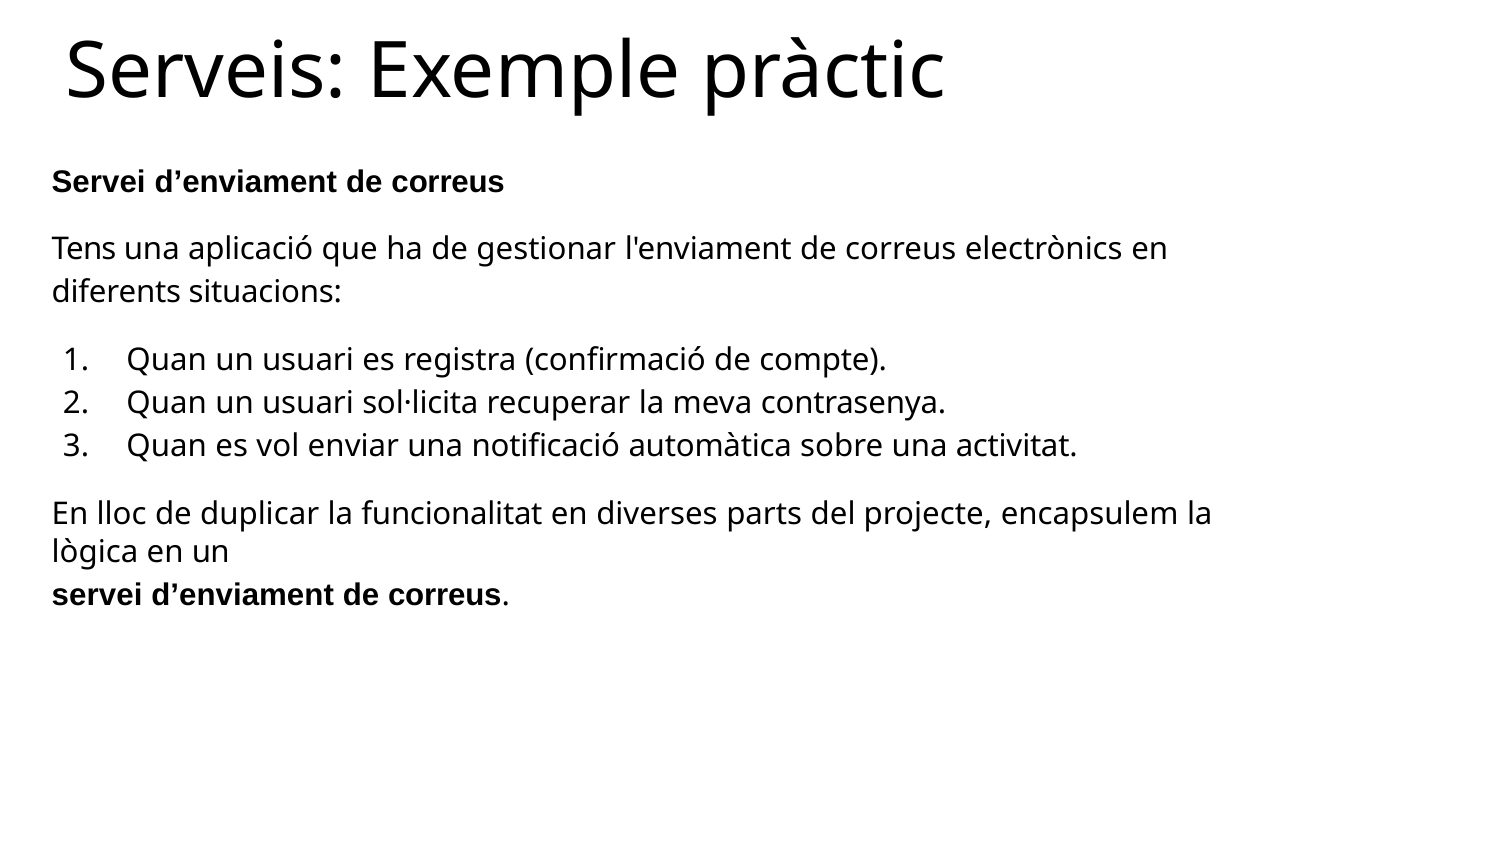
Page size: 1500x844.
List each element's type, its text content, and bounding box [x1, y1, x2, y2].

text_box Servei d’enviament de correus Tens una aplicació que ha de gestionar l'enviament de correus electrònics en diferents situacions: Quan un usuari es registra (confirmació de compte). Quan un usuari sol·licita recuperar la meva contrasenya. Quan es vol enviar una notificació automàtica sobre una activitat. En lloc de duplicar la funcionalitat en diverses parts del projecte, encapsulem la lògica en un servei d’enviament de correus. [49, 158, 1330, 612]
title Serveis: Exemple pràctic [63, 16, 1385, 160]
